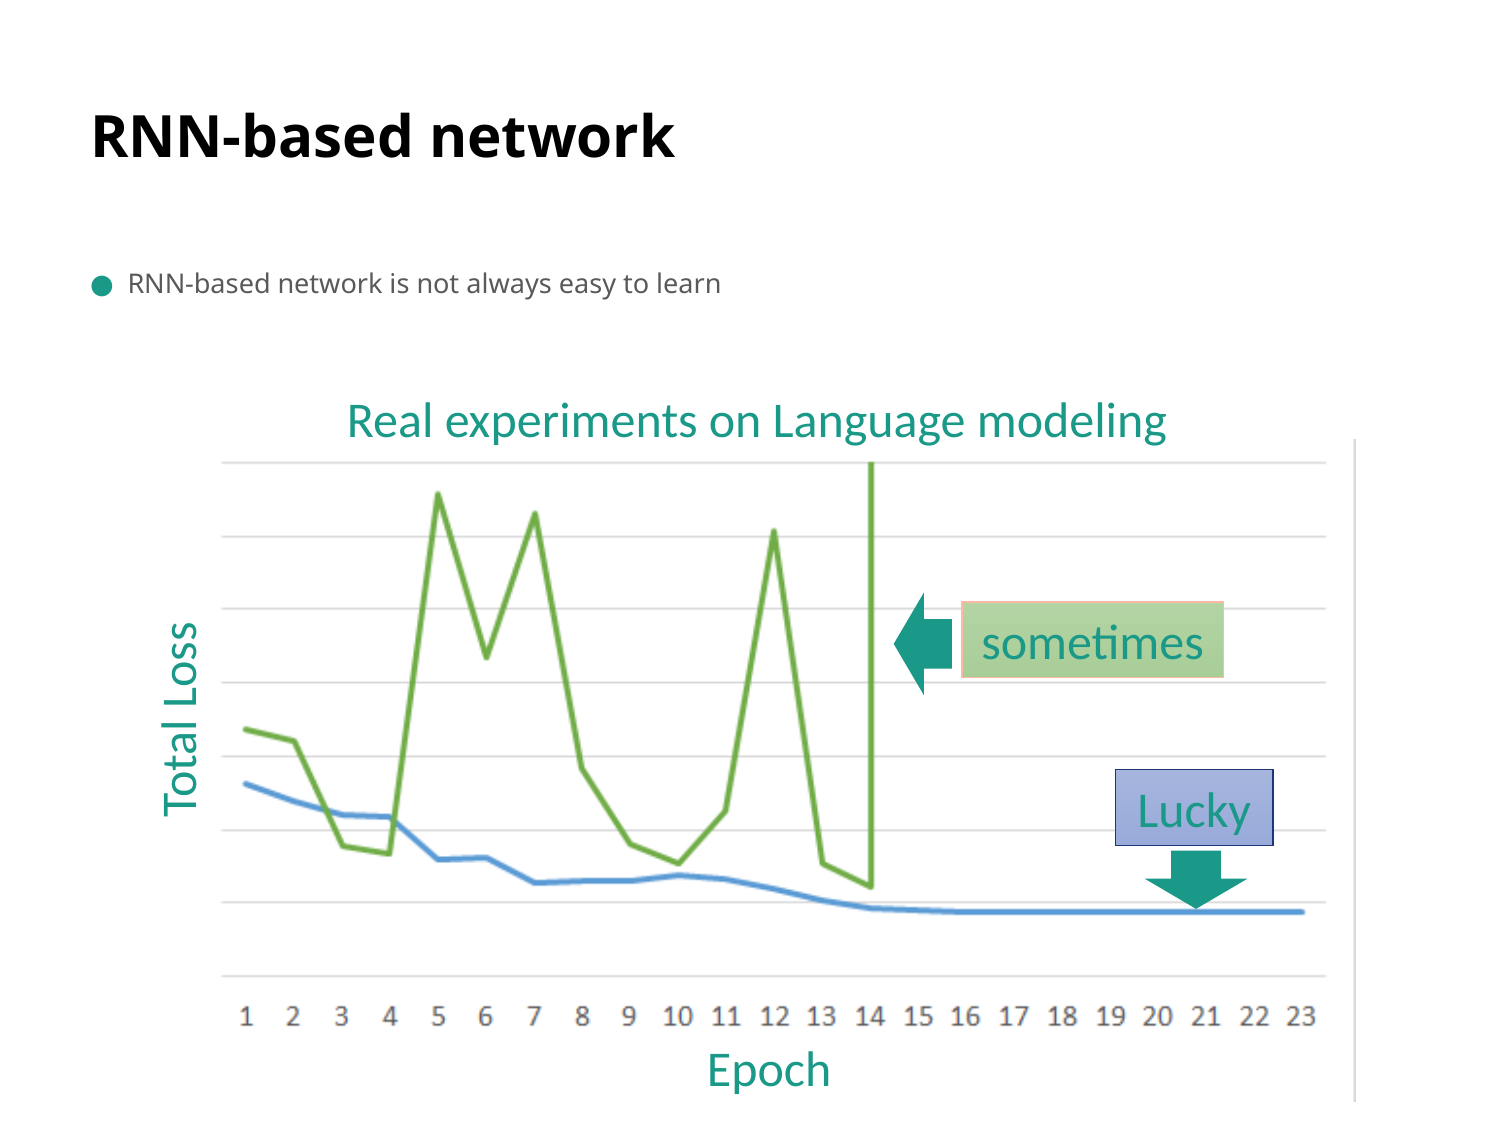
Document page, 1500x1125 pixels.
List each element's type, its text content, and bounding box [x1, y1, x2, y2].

list RNN-based network is not always easy to learn [75, 262, 1425, 1006]
title RNN-based network [75, 45, 1425, 233]
picture [144, 439, 1356, 1103]
text_box Real experiments on Language modeling [331, 380, 1244, 438]
